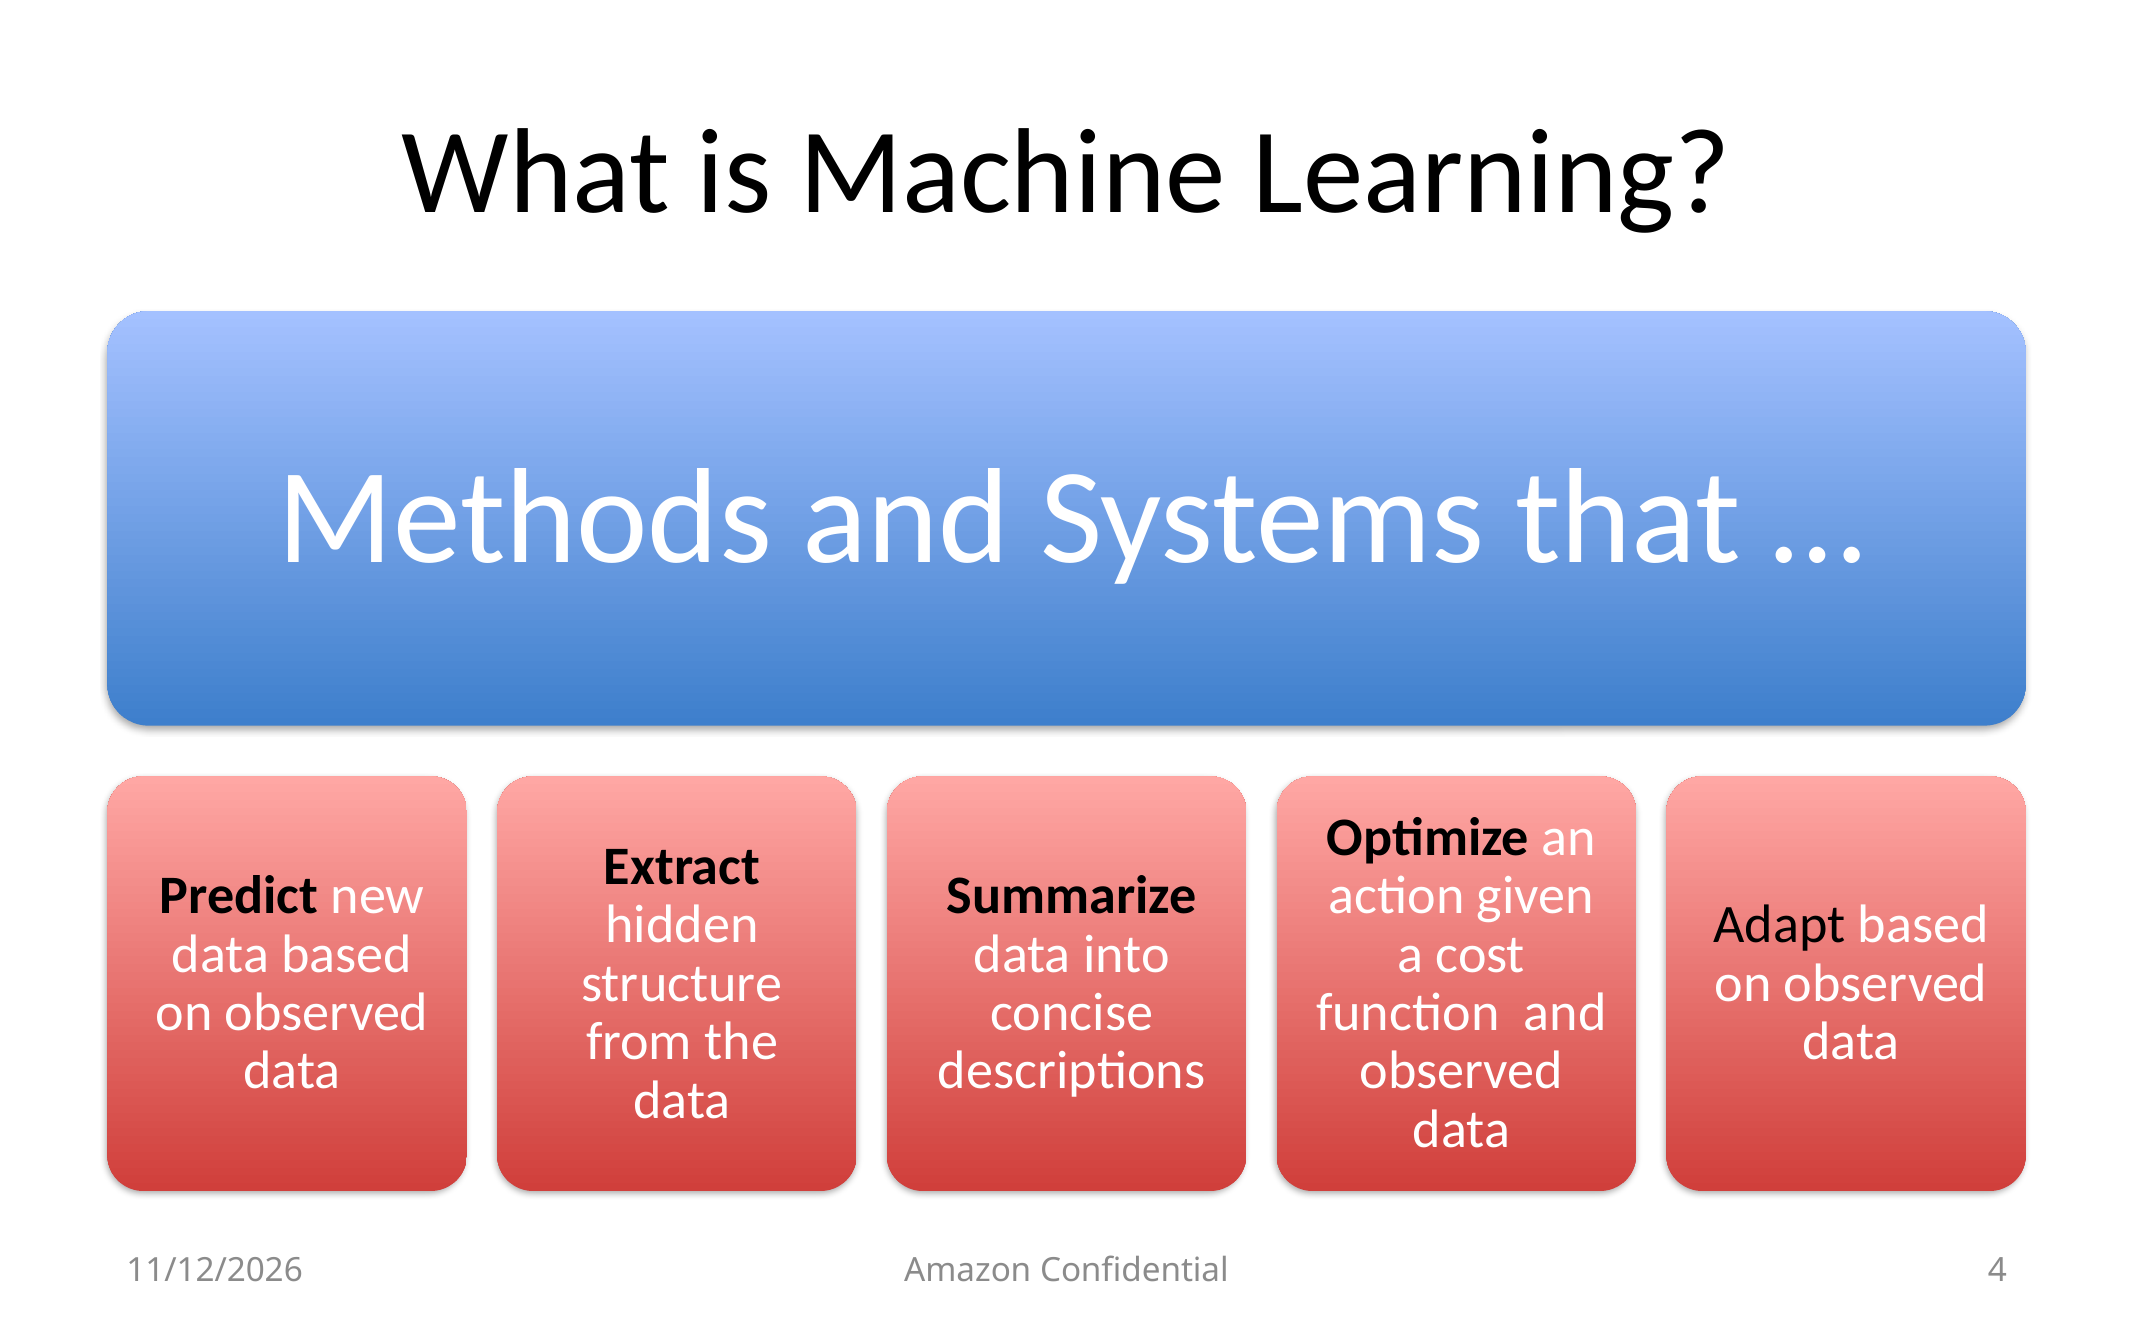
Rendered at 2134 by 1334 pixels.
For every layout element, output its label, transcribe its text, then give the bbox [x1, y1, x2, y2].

footer Amazon Confidential [728, 1235, 1405, 1307]
slide_number 4 [1528, 1235, 2027, 1307]
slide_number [106, 1235, 605, 1307]
title What is Machine Learning? [106, 53, 2027, 276]
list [106, 310, 2027, 1192]
